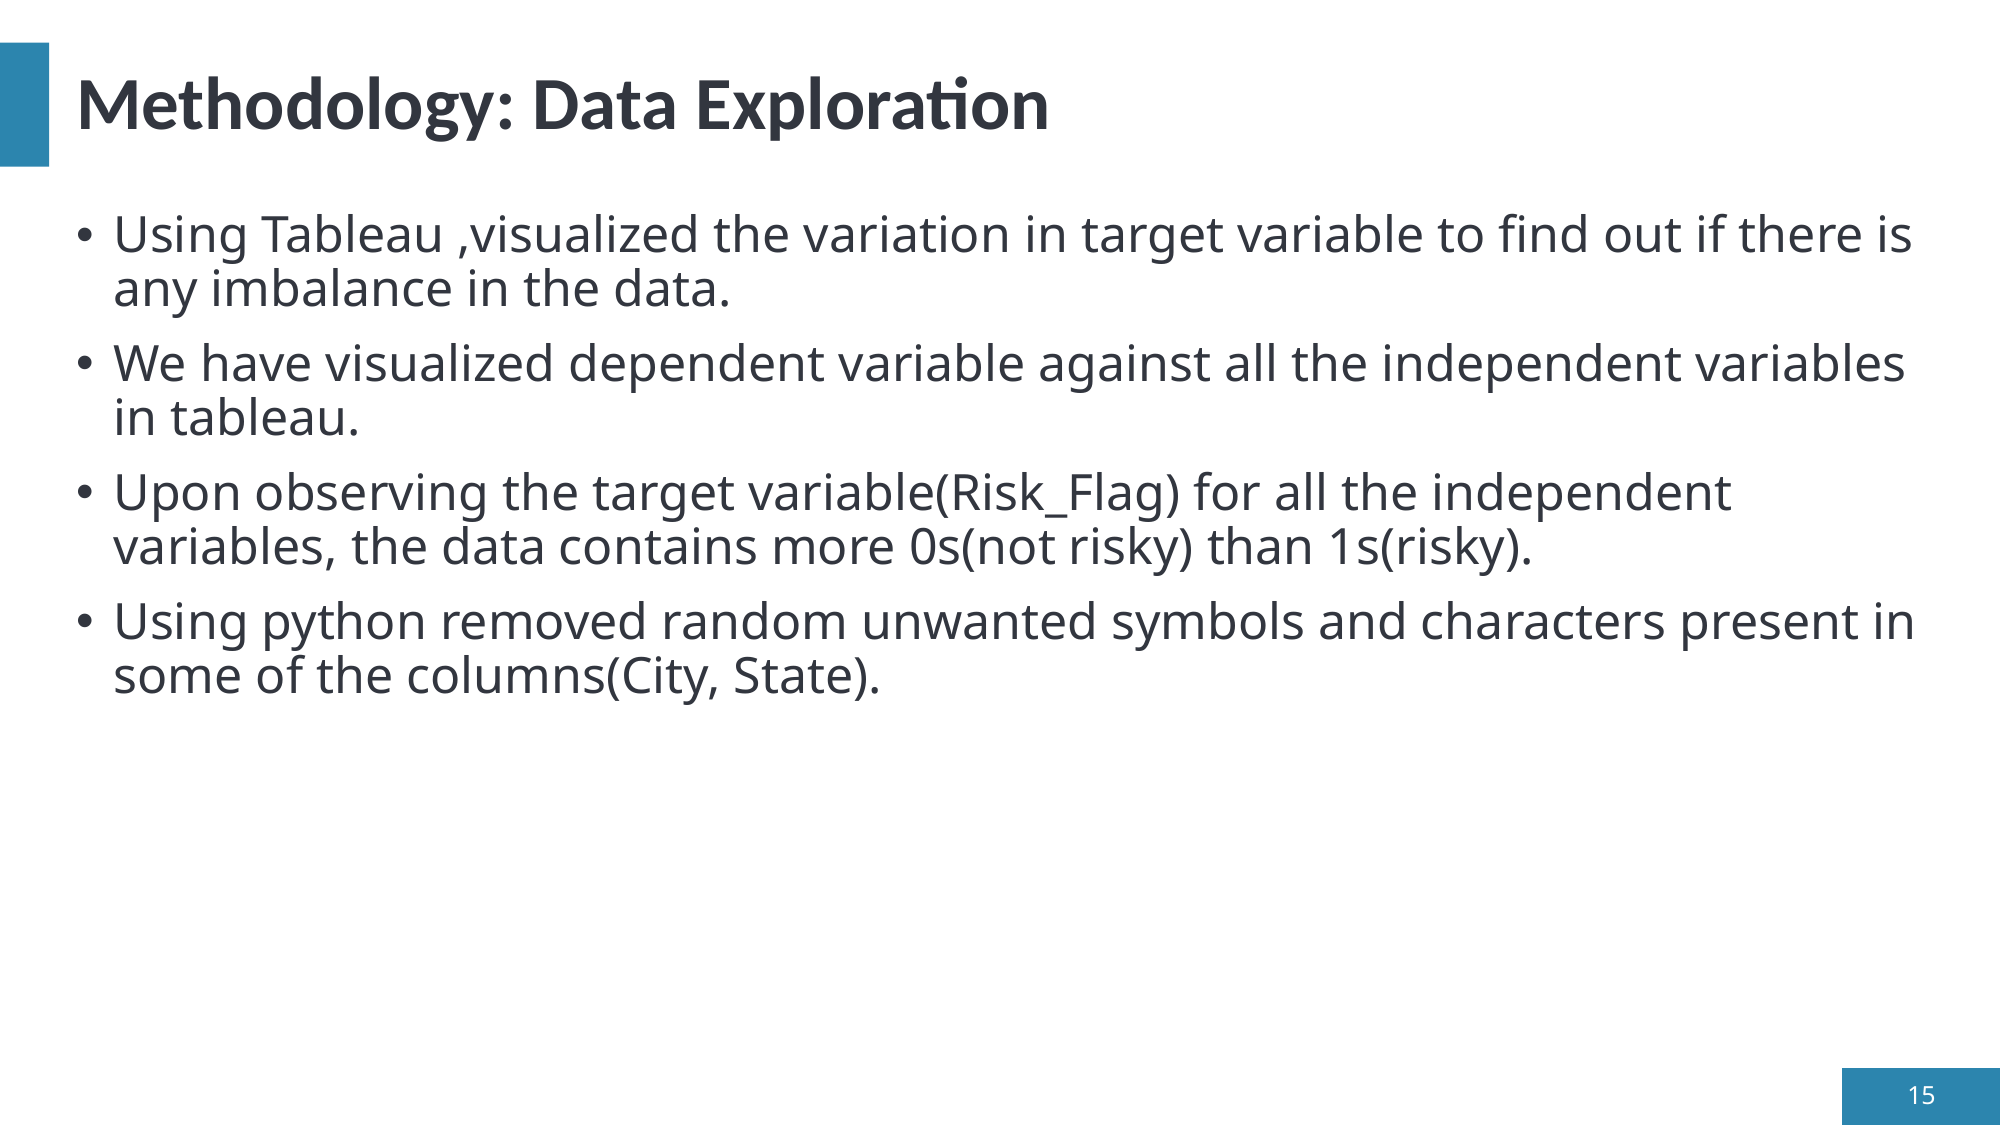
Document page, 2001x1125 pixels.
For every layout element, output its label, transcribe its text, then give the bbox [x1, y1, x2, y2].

title Methodology: Data Exploration [60, 42, 1951, 168]
list Using Tableau ,visualized the variation in target variable to find out if there is any imbalance in the data. We have visualized dependent variable against all the independent variables in tableau. Upon observing the target variable(Risk_Flag) for all the independent variables, the data contains more 0s(not risky) than 1s(risky). Using python removed random unwanted symbols and characters present in some of the columns(City, State). [60, 202, 1951, 1014]
slide_number 15 [1889, 1079, 1951, 1114]
